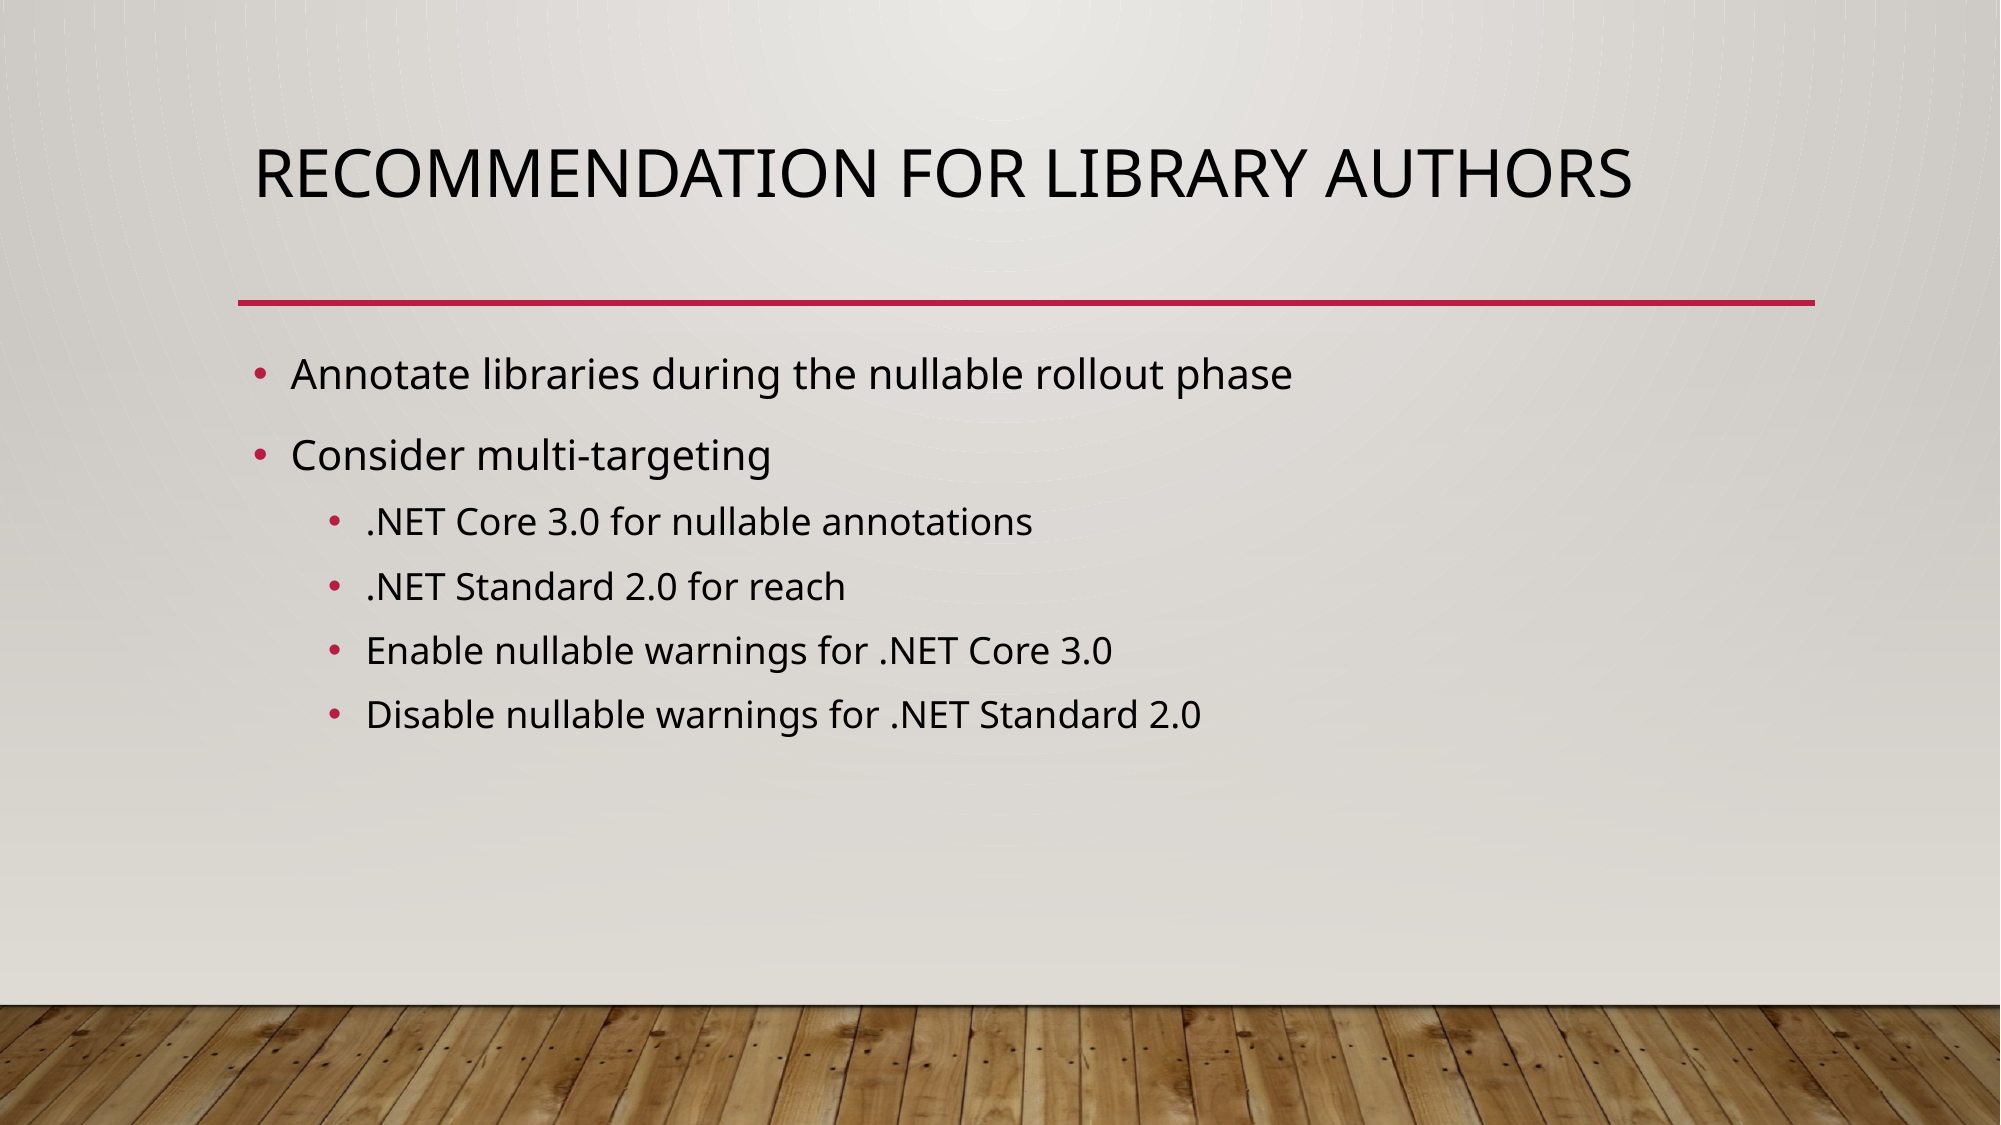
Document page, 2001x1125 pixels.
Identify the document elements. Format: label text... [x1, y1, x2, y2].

list Annotate libraries during the nullable rollout phase Consider multi-targeting​ .NET Core 3.0 for nullable annotations​ .NET Standard 2.0 for reach​ Enable nullable warnings for .NET Core 3.0 Disable nullable warnings for .NET Standard 2.0 [238, 330, 1814, 897]
picture [0, 1005, 2000, 1125]
title Recommendation for library authors [238, 131, 1814, 305]
